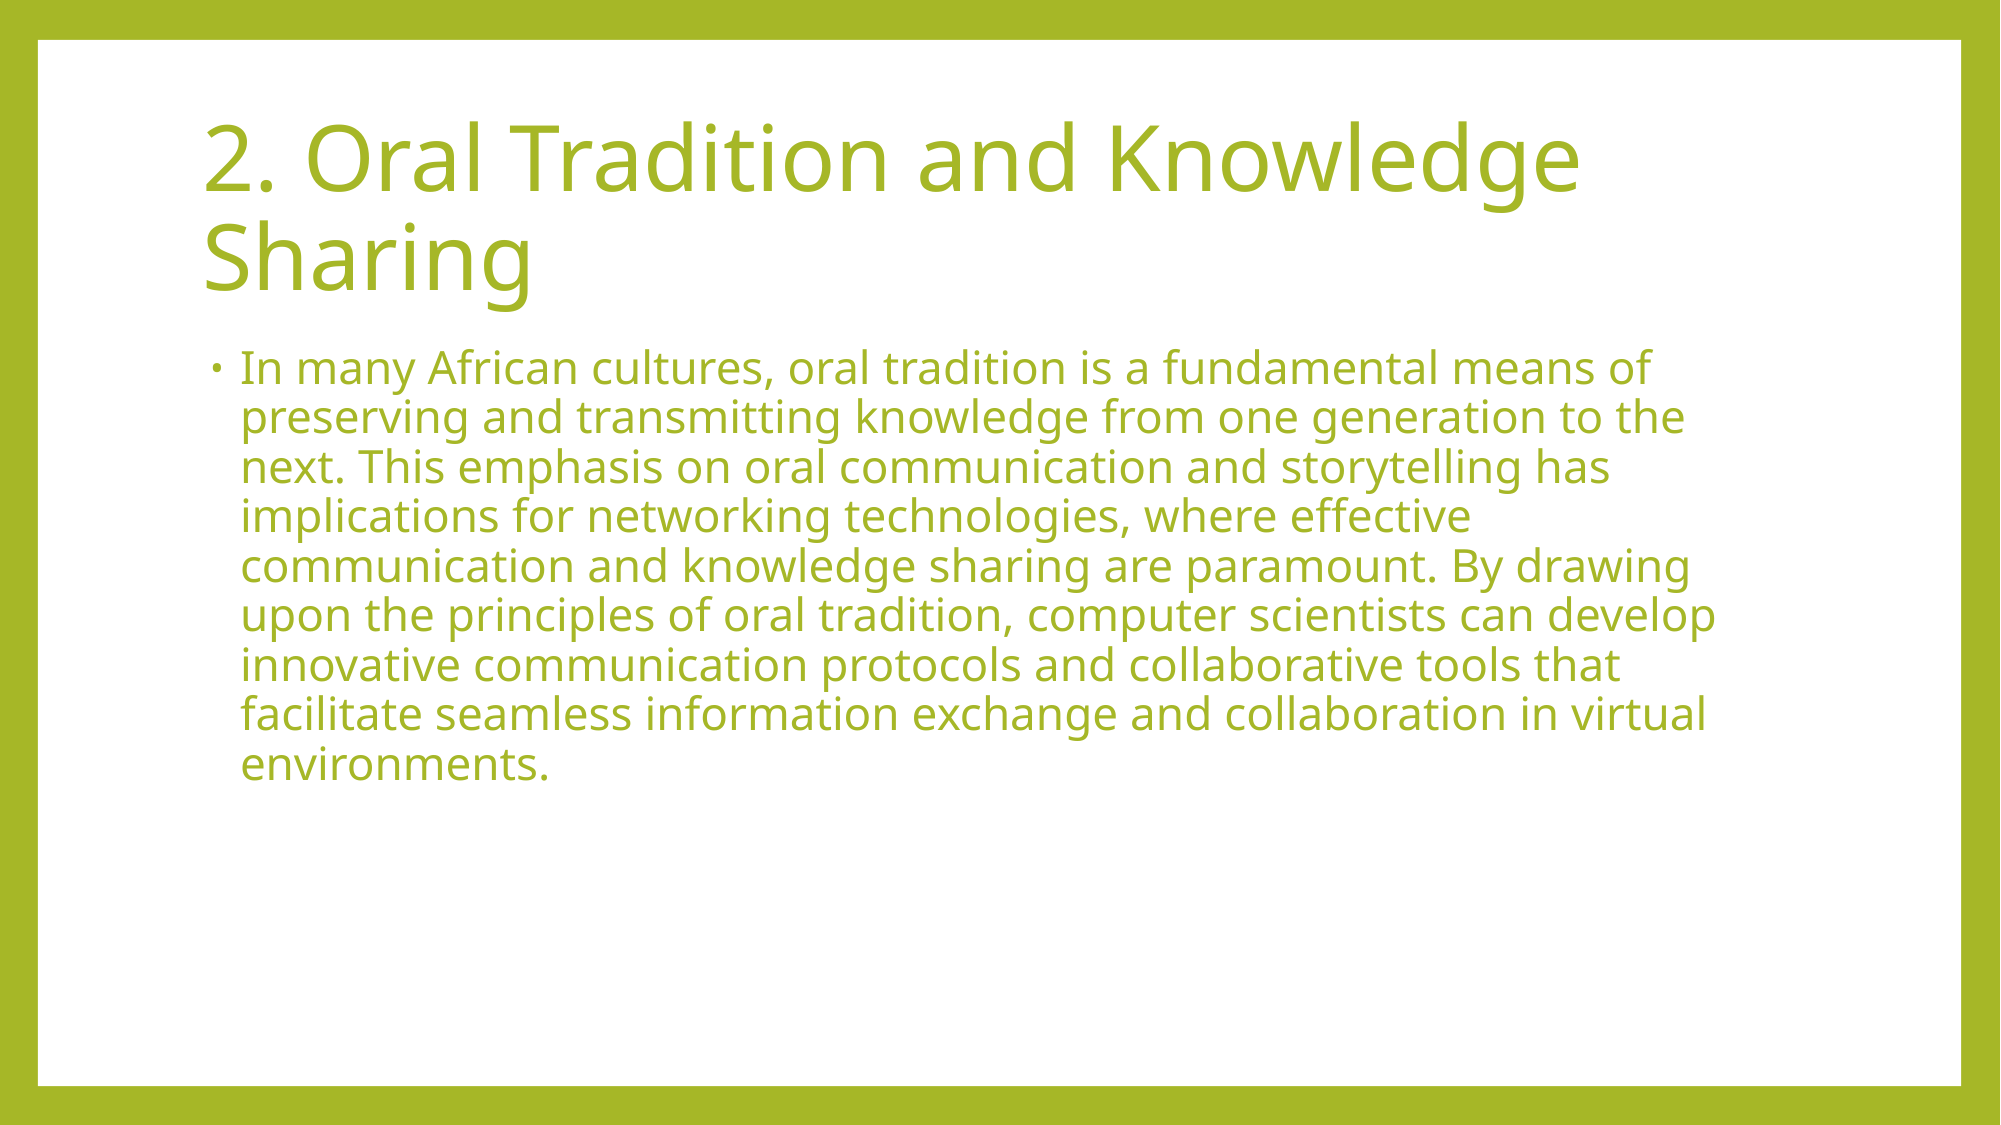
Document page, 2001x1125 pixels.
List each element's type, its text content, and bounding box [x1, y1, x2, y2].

list In many African cultures, oral tradition is a fundamental means of preserving and transmitting knowledge from one generation to the next. This emphasis on oral communication and storytelling has implications for networking technologies, where effective communication and knowledge sharing are paramount. By drawing upon the principles of oral tradition, computer scientists can develop innovative communication protocols and collaborative tools that facilitate seamless information exchange and collaboration in virtual environments. [187, 337, 1808, 1000]
title 2. Oral Tradition and Knowledge Sharing [187, 99, 1808, 323]
